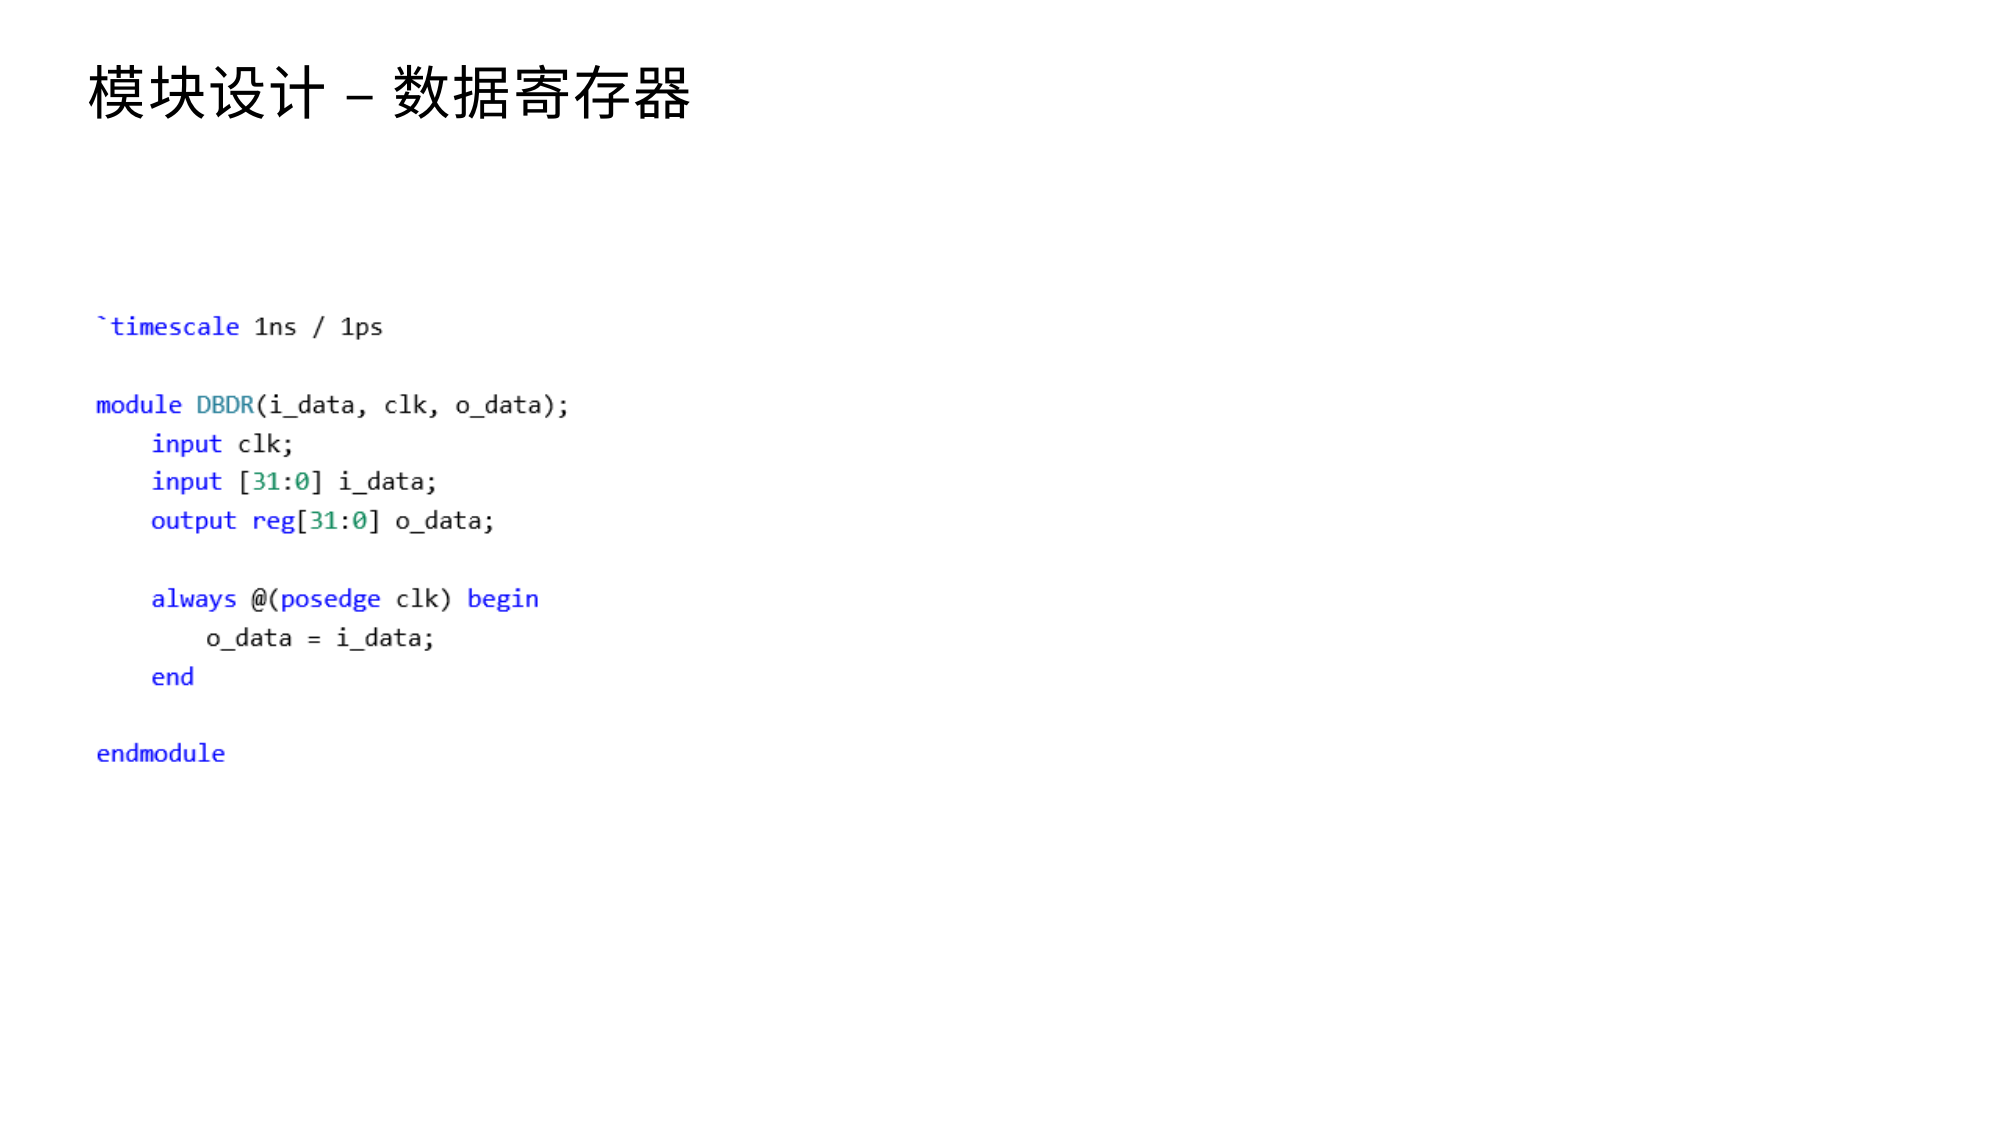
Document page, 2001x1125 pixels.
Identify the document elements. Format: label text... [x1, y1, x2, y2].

text_box 模块设计 – 数据寄存器 [73, 49, 771, 134]
picture [73, 293, 591, 788]
